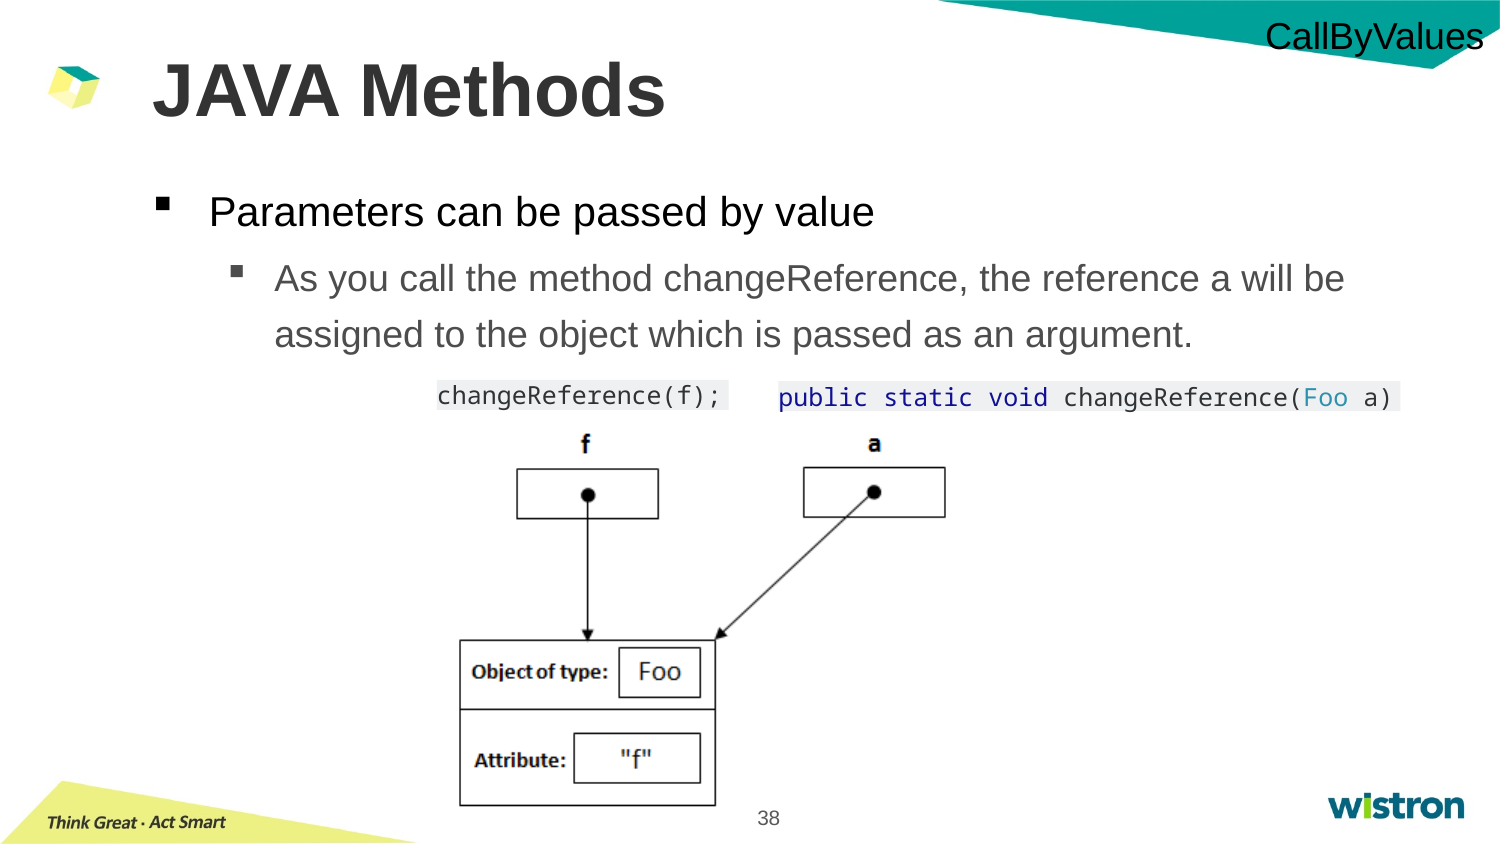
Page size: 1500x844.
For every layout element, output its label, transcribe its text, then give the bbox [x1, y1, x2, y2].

picture [0, 0, 1500, 844]
title JAVA Methods [137, 34, 1438, 141]
list Parameters can be passed by value As you call the method changeReference, the reference a will be assigned to the object which is passed as an argument. [137, 165, 1438, 722]
text_box public static void changeReference(Foo a) [778, 381, 1401, 412]
text_box CallByValues [1250, 4, 1500, 64]
